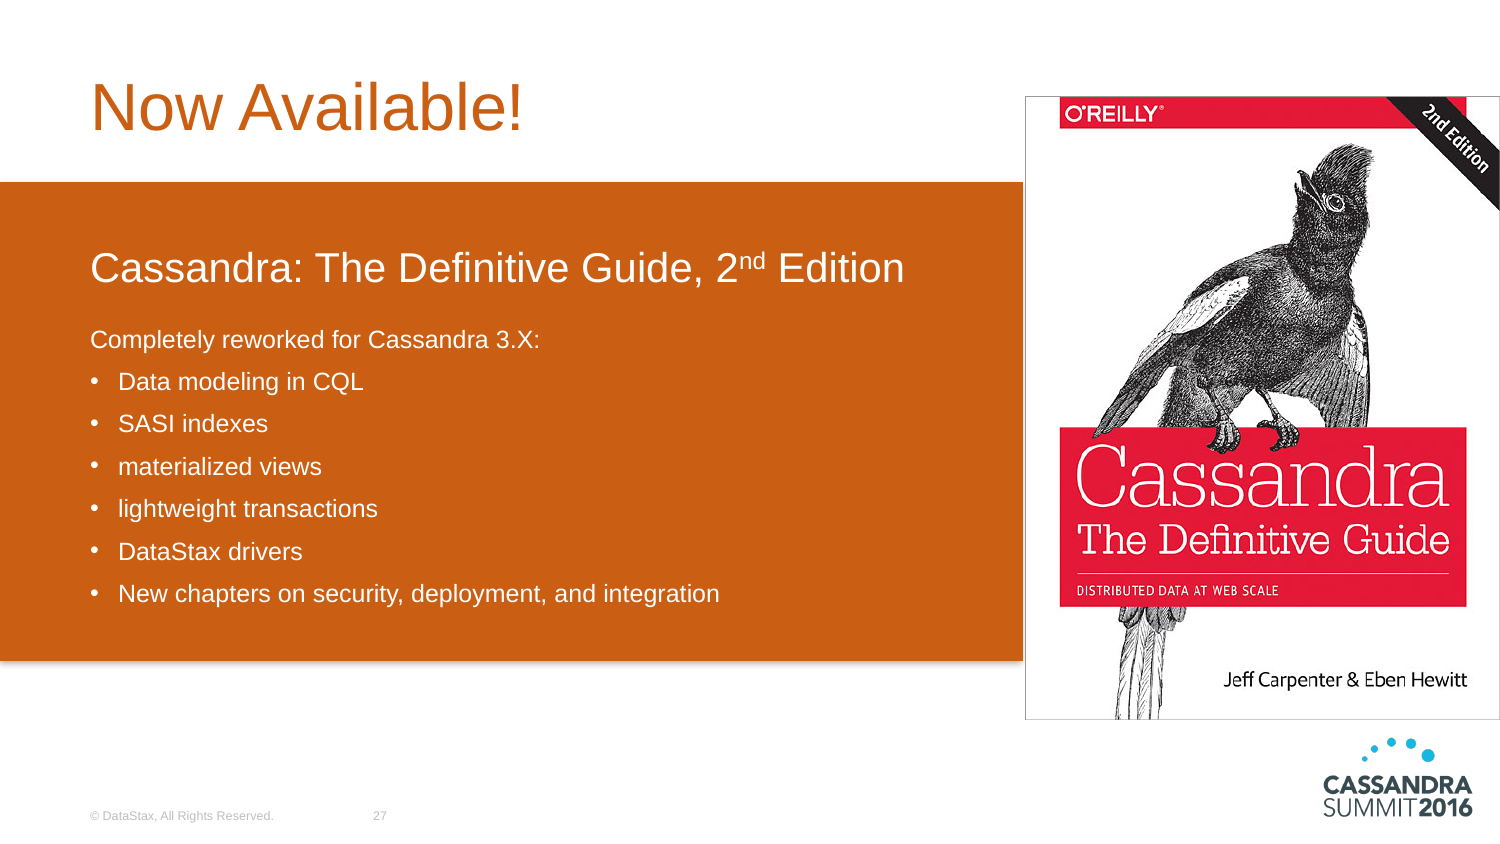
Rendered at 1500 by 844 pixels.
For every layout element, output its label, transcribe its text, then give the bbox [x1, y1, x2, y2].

list Cassandra: The Definitive Guide, 2nd Edition [75, 232, 939, 292]
picture [1320, 734, 1475, 819]
list Completely reworked for Cassandra 3.X: Data modeling in CQL SASI indexes materialized views lightweight transactions DataStax drivers New chapters on security, deployment, and integration [75, 315, 939, 623]
title Now Available! [75, 33, 1425, 175]
picture [1024, 96, 1500, 721]
slide_number 27 [346, 793, 414, 839]
footer © DataStax, All Rights Reserved. [75, 793, 337, 839]
